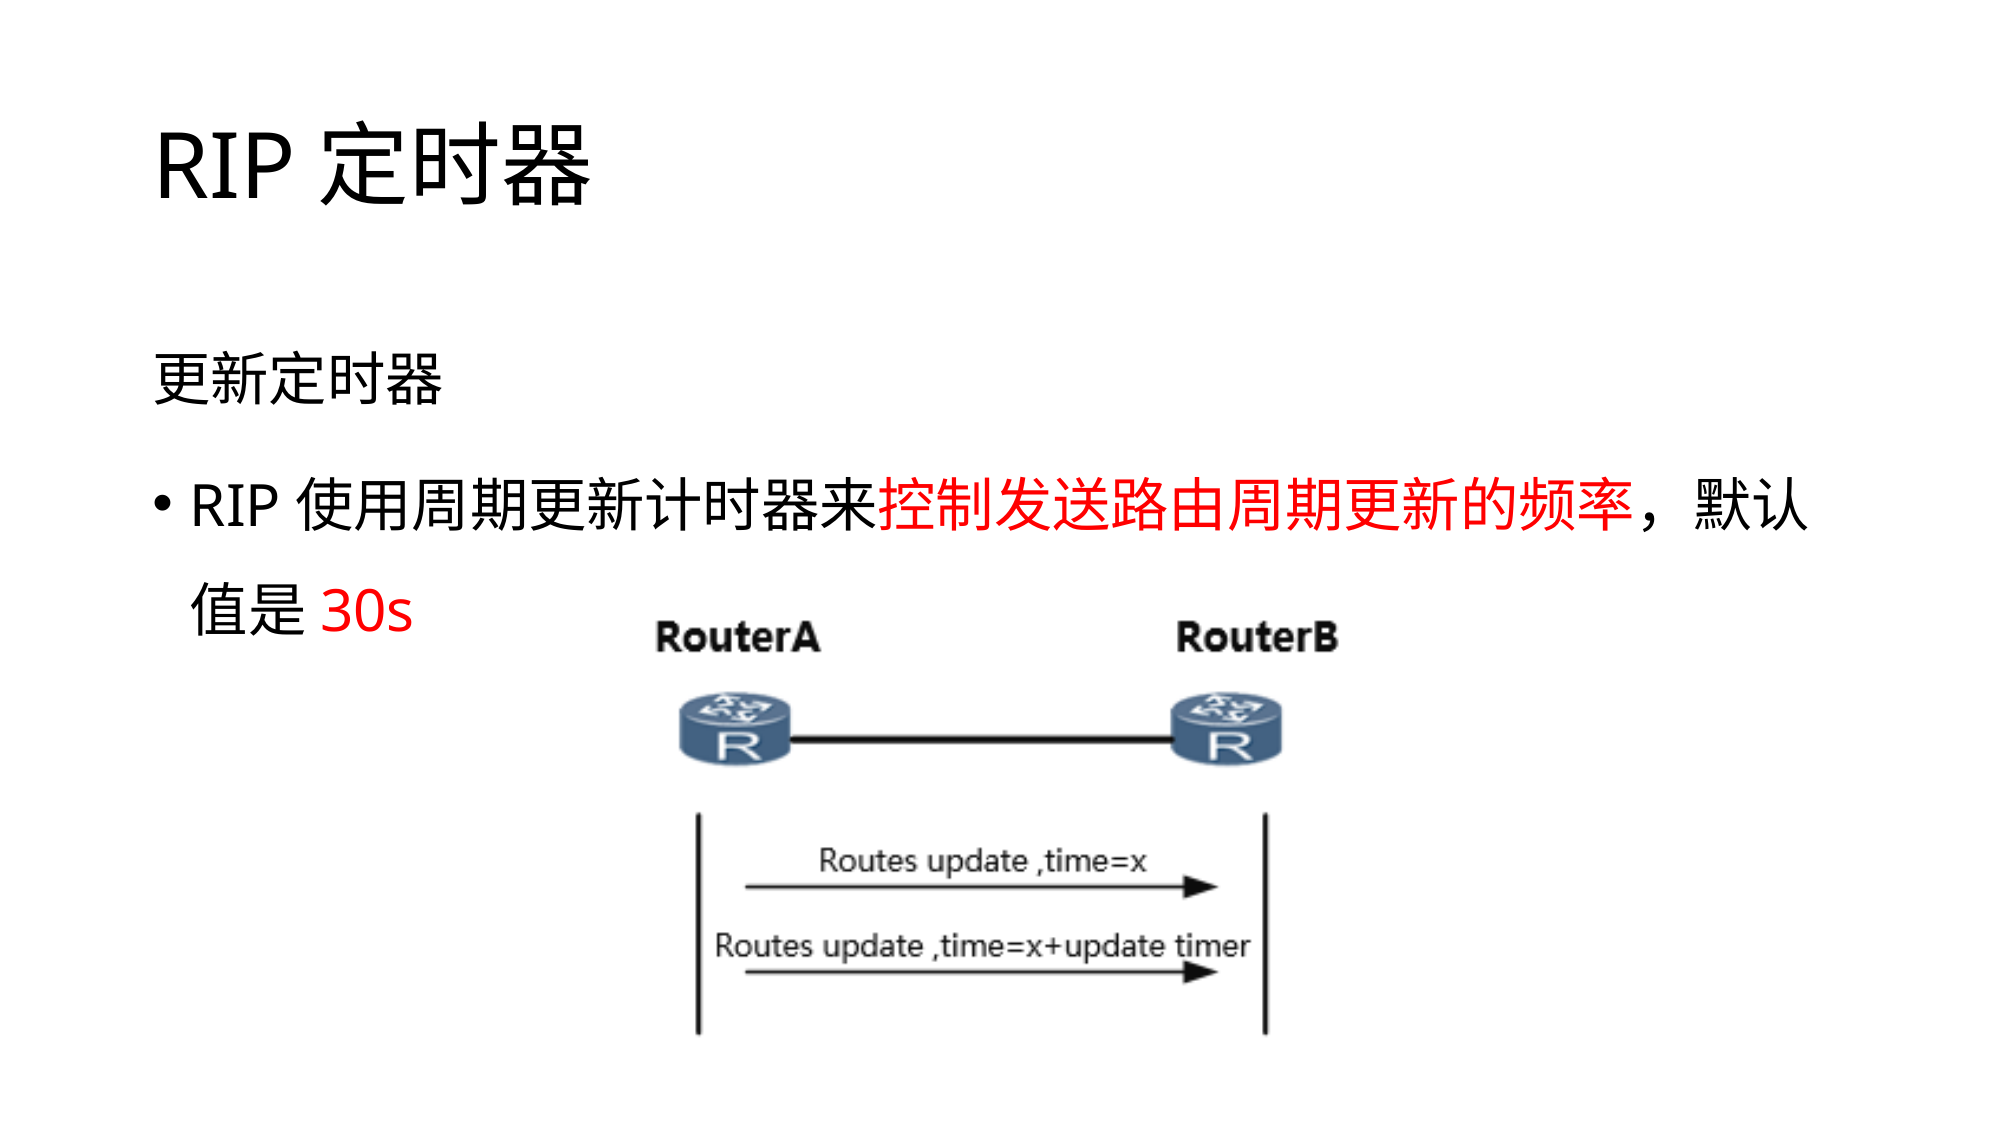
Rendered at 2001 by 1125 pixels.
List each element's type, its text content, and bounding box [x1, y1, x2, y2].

title RIP定时器 [137, 59, 1863, 278]
list 更新定时器 RIP使用周期更新计时器来控制发送路由周期更新的频率，默认值是30s [137, 299, 1863, 1014]
picture [628, 598, 1372, 1066]
